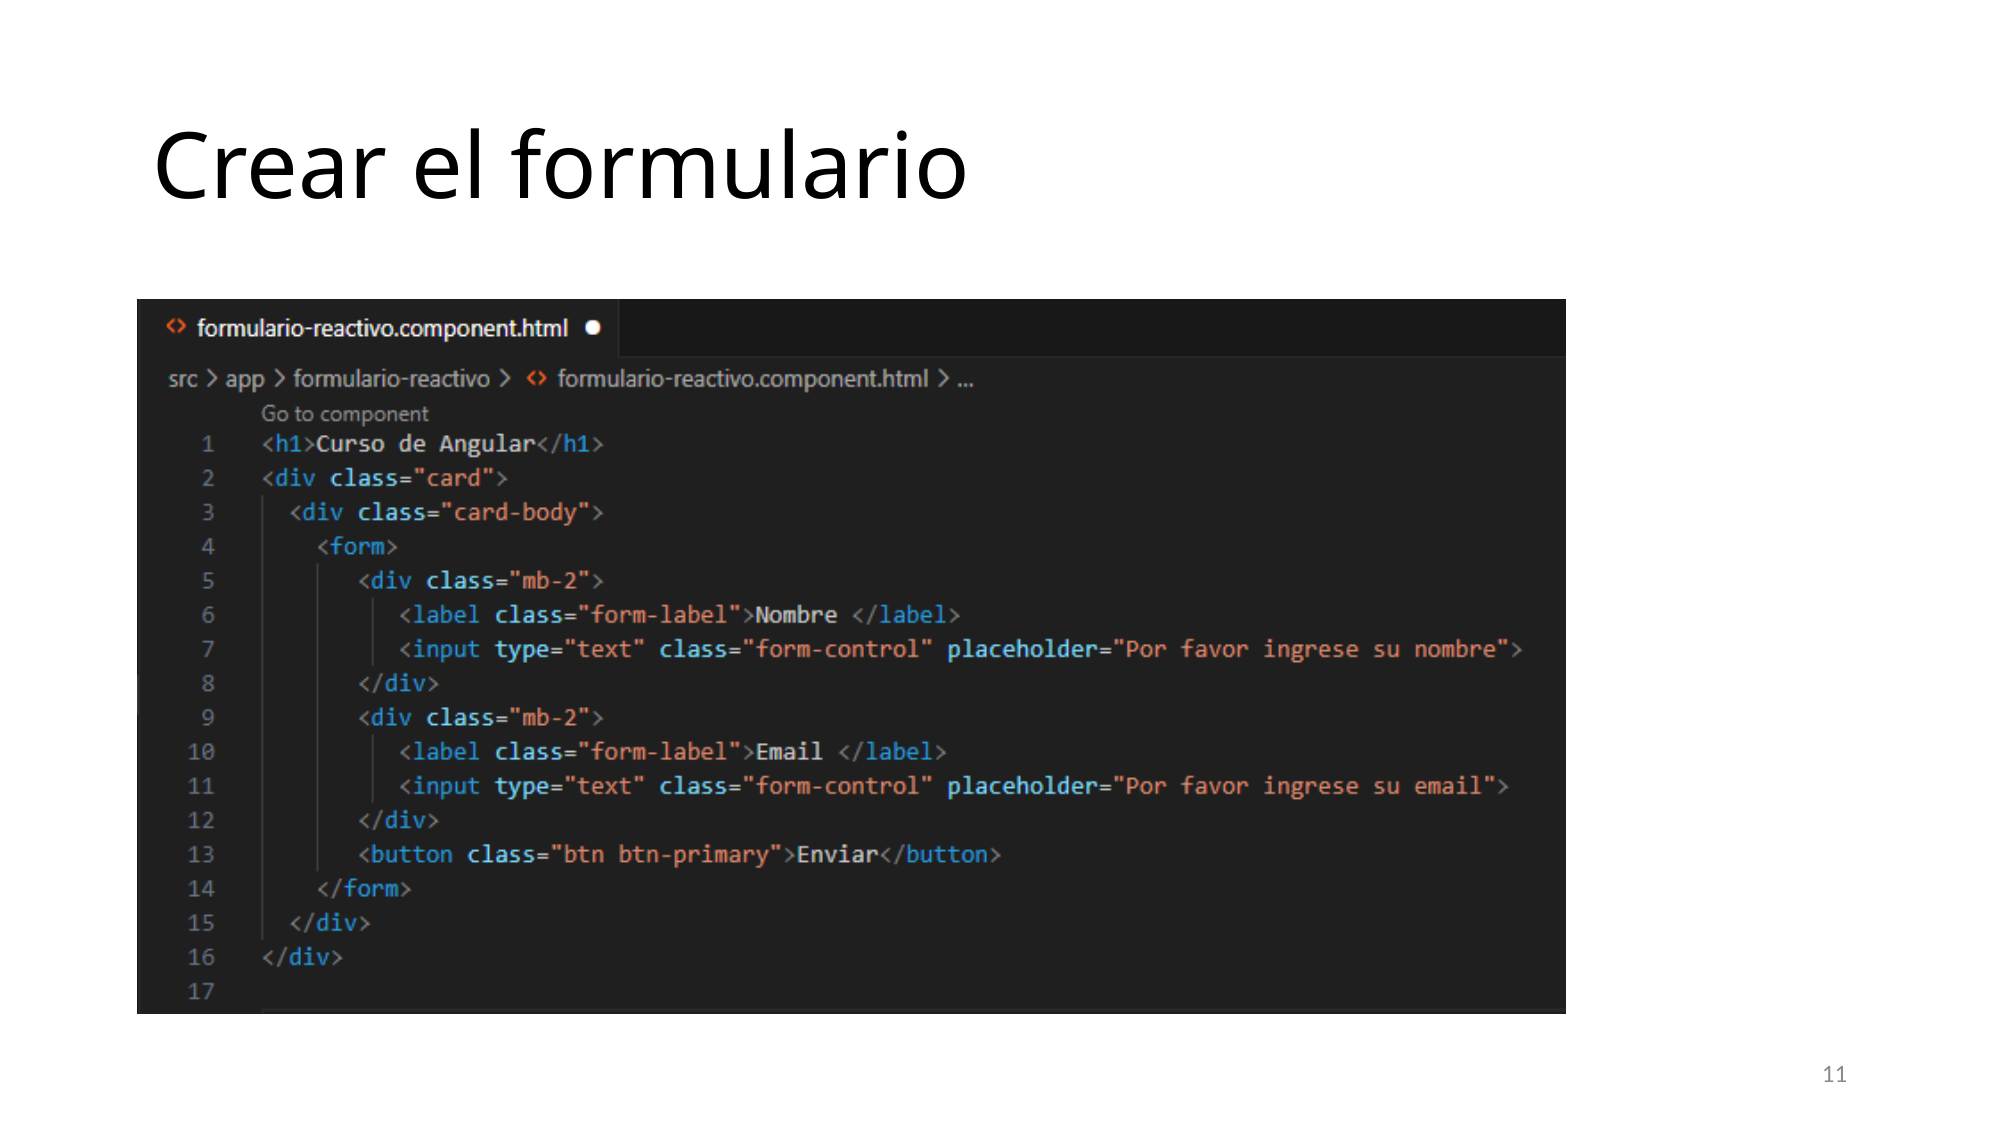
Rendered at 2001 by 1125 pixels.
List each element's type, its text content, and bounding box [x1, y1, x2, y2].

slide_number 11 [1412, 1042, 1863, 1103]
picture [137, 299, 1566, 1014]
title Crear el formulario [137, 59, 1863, 278]
